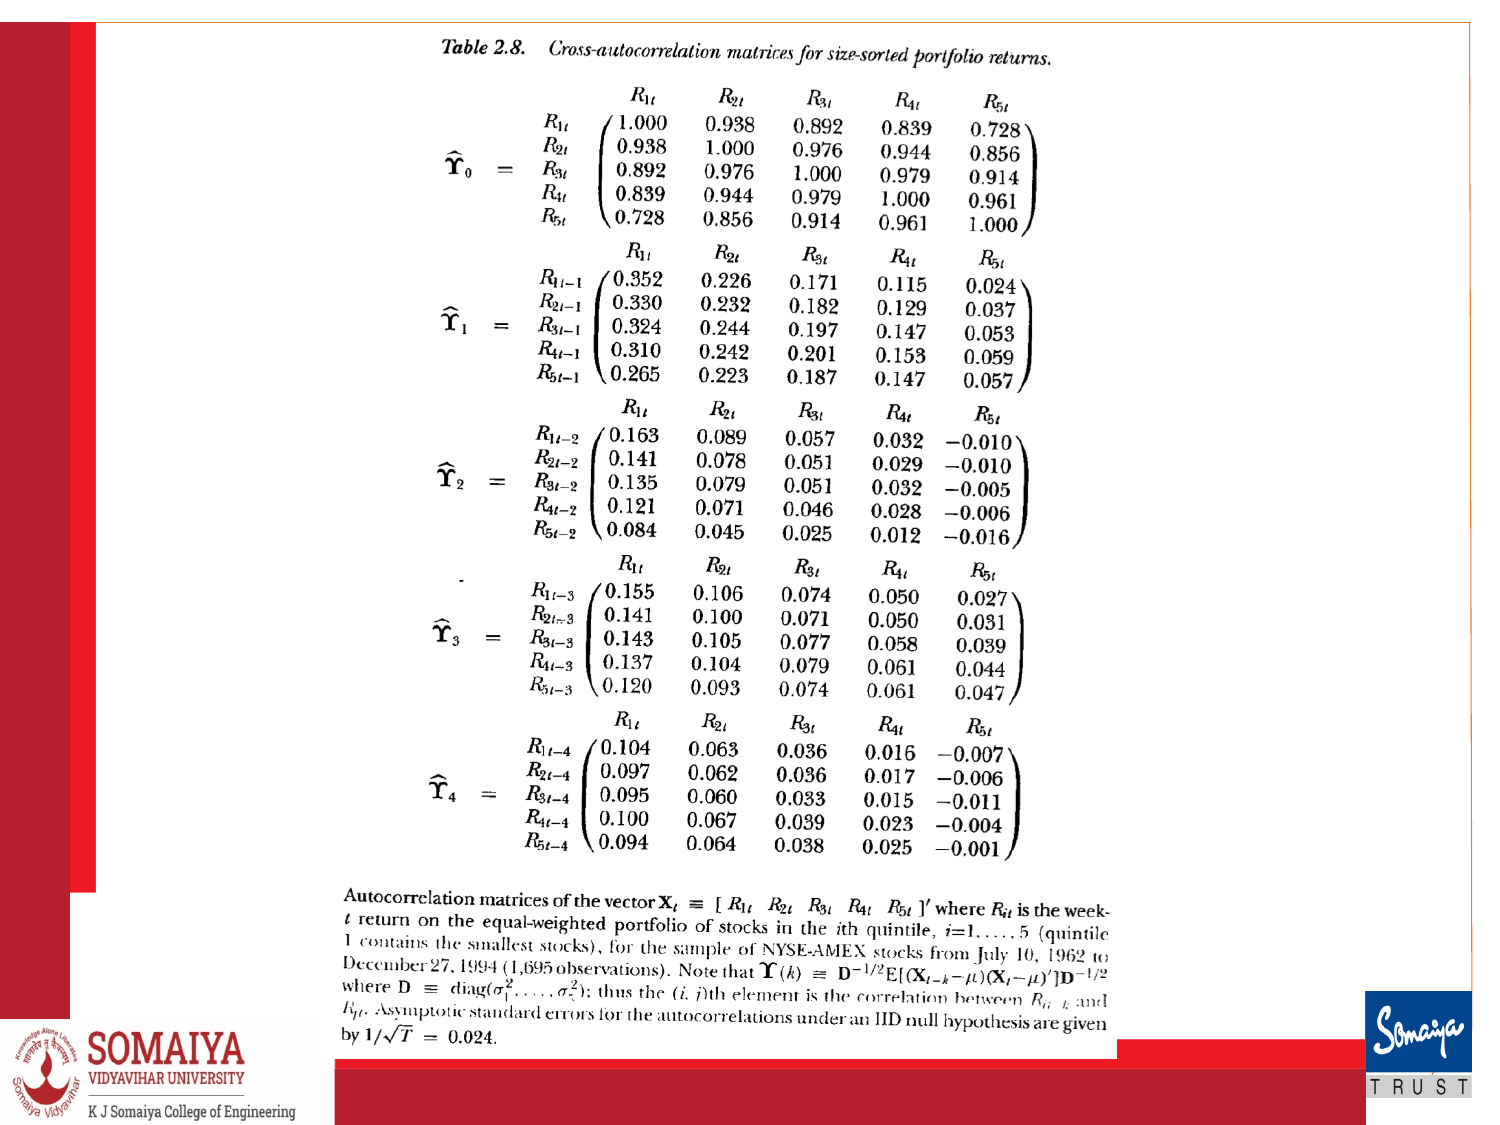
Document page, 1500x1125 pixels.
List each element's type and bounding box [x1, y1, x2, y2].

picture [335, 1040, 1365, 1125]
picture [0, 22, 327, 1125]
list [324, 30, 1117, 1059]
picture [1365, 991, 1472, 1098]
